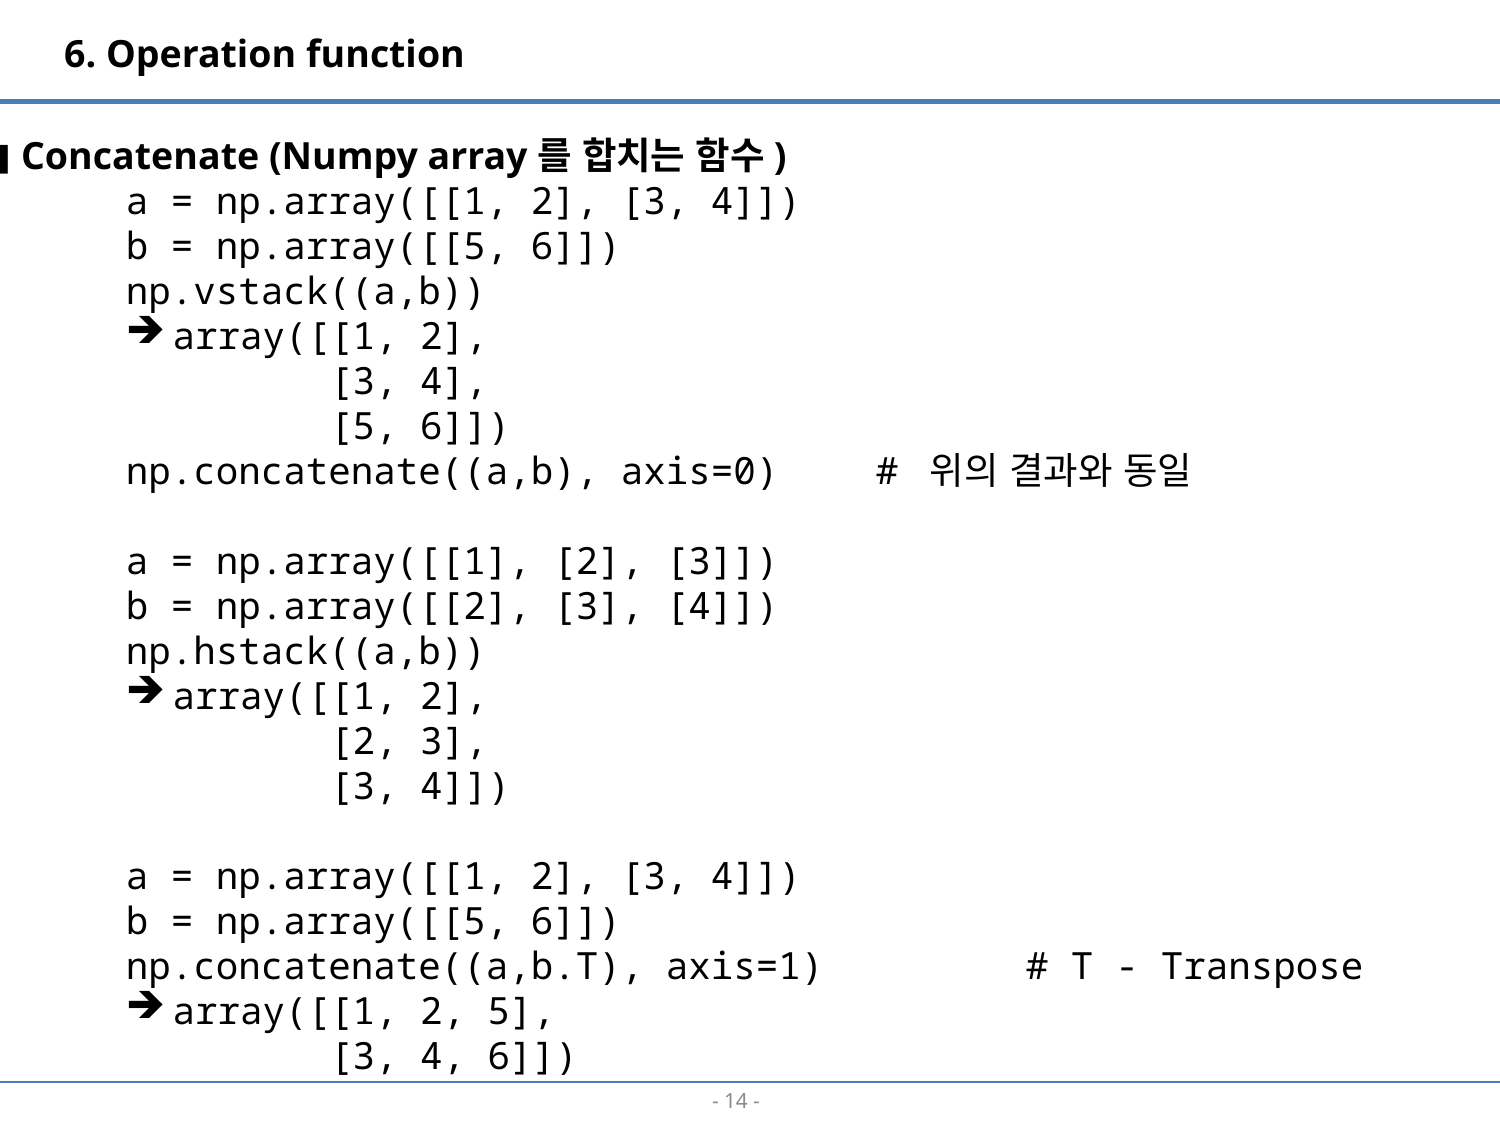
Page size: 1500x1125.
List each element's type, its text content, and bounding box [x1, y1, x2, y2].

text_box ■ Concatenate (Numpy array를 합치는 함수) a = np.array([[1, 2], [3, 4]]) b = np.array([[5, 6]]) np.vstack((a,b)) array([[1, 2], [3, 4], [5, 6]]) np.concatenate((a,b), axis=0) # 위의 결과와 동일 a = np.array([[1], [2], [3]]) b = np.array([[2], [3], [4]]) np.hstack((a,b)) array([[1, 2], [2, 3], [3, 4]]) a = np.array([[1, 2], [3, 4]]) b = np.array([[5, 6]]) np.concatenate((a,b.T), axis=1) # T - Transpose array([[1, 2, 5], [3, 4, 6]]) [0, 101, 1379, 1125]
text_box 6. Operation function [49, 22, 481, 82]
slide_number - 13 - [561, 1082, 911, 1122]
